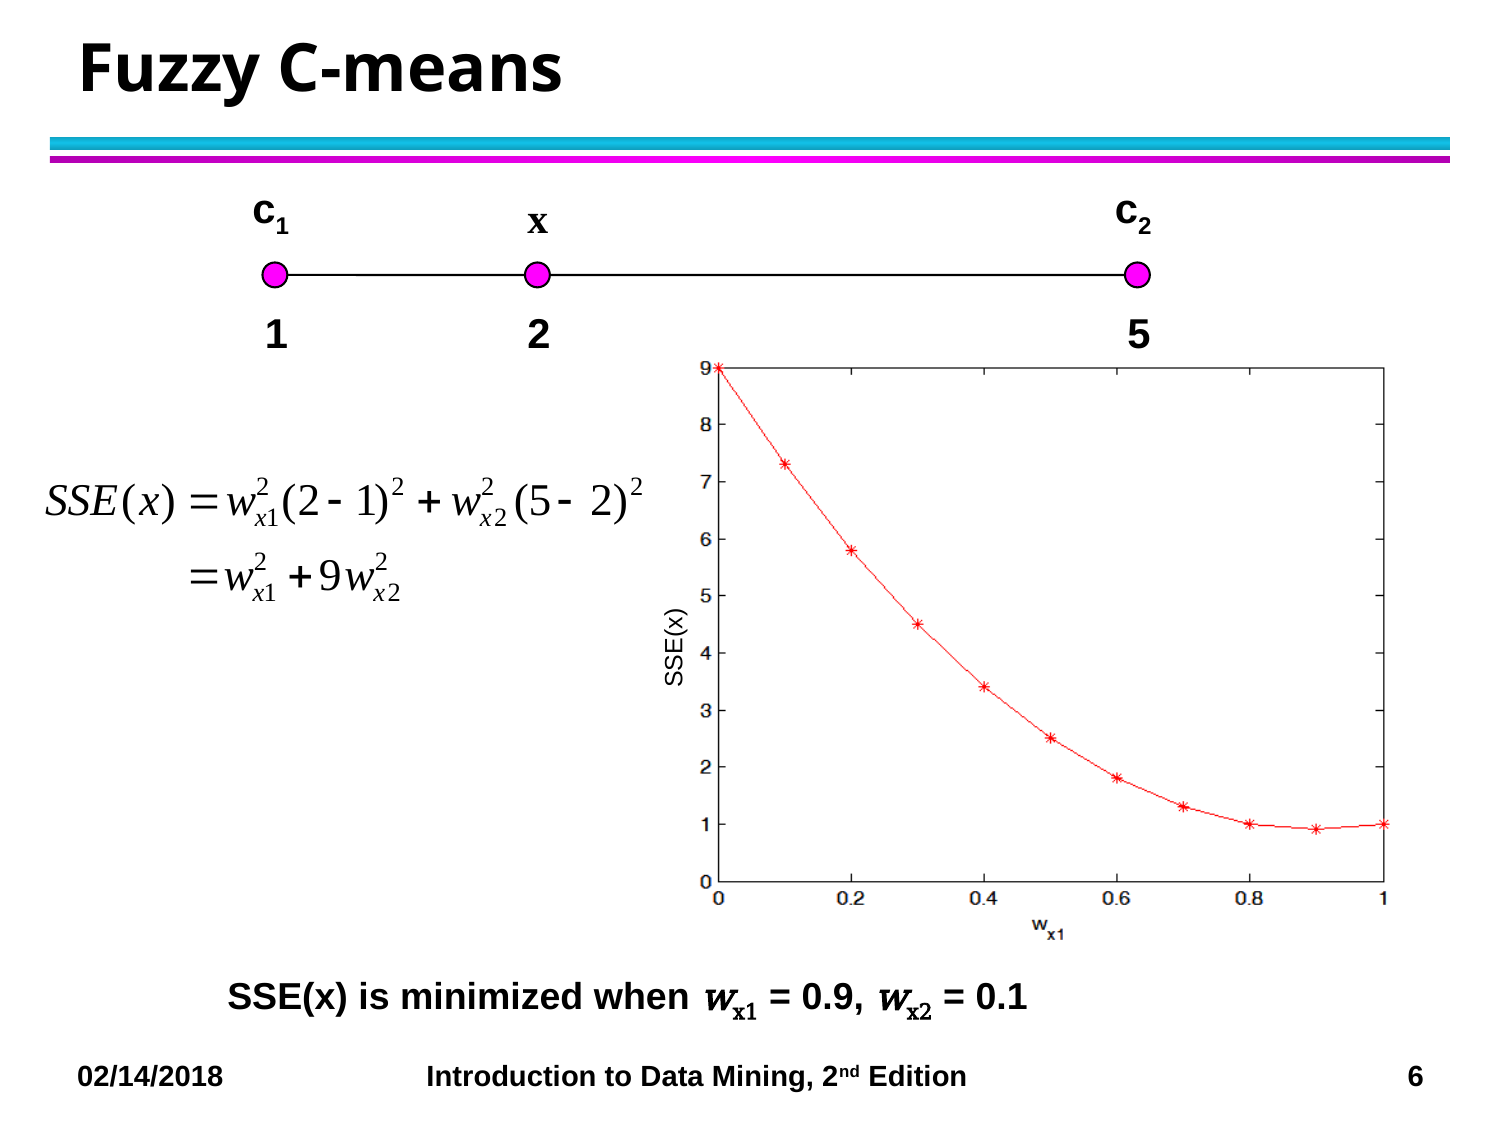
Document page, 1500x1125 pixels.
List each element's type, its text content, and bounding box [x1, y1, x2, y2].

text_box SSE(x) is minimized when wx1 = 0.9, wx2 = 0.1 [212, 964, 1200, 1031]
text_box SSE(x) [649, 584, 692, 712]
picture [697, 349, 1466, 951]
picture [37, 466, 651, 611]
text_box Fuzzy C-means [62, 24, 1421, 113]
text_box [237, 174, 1188, 366]
